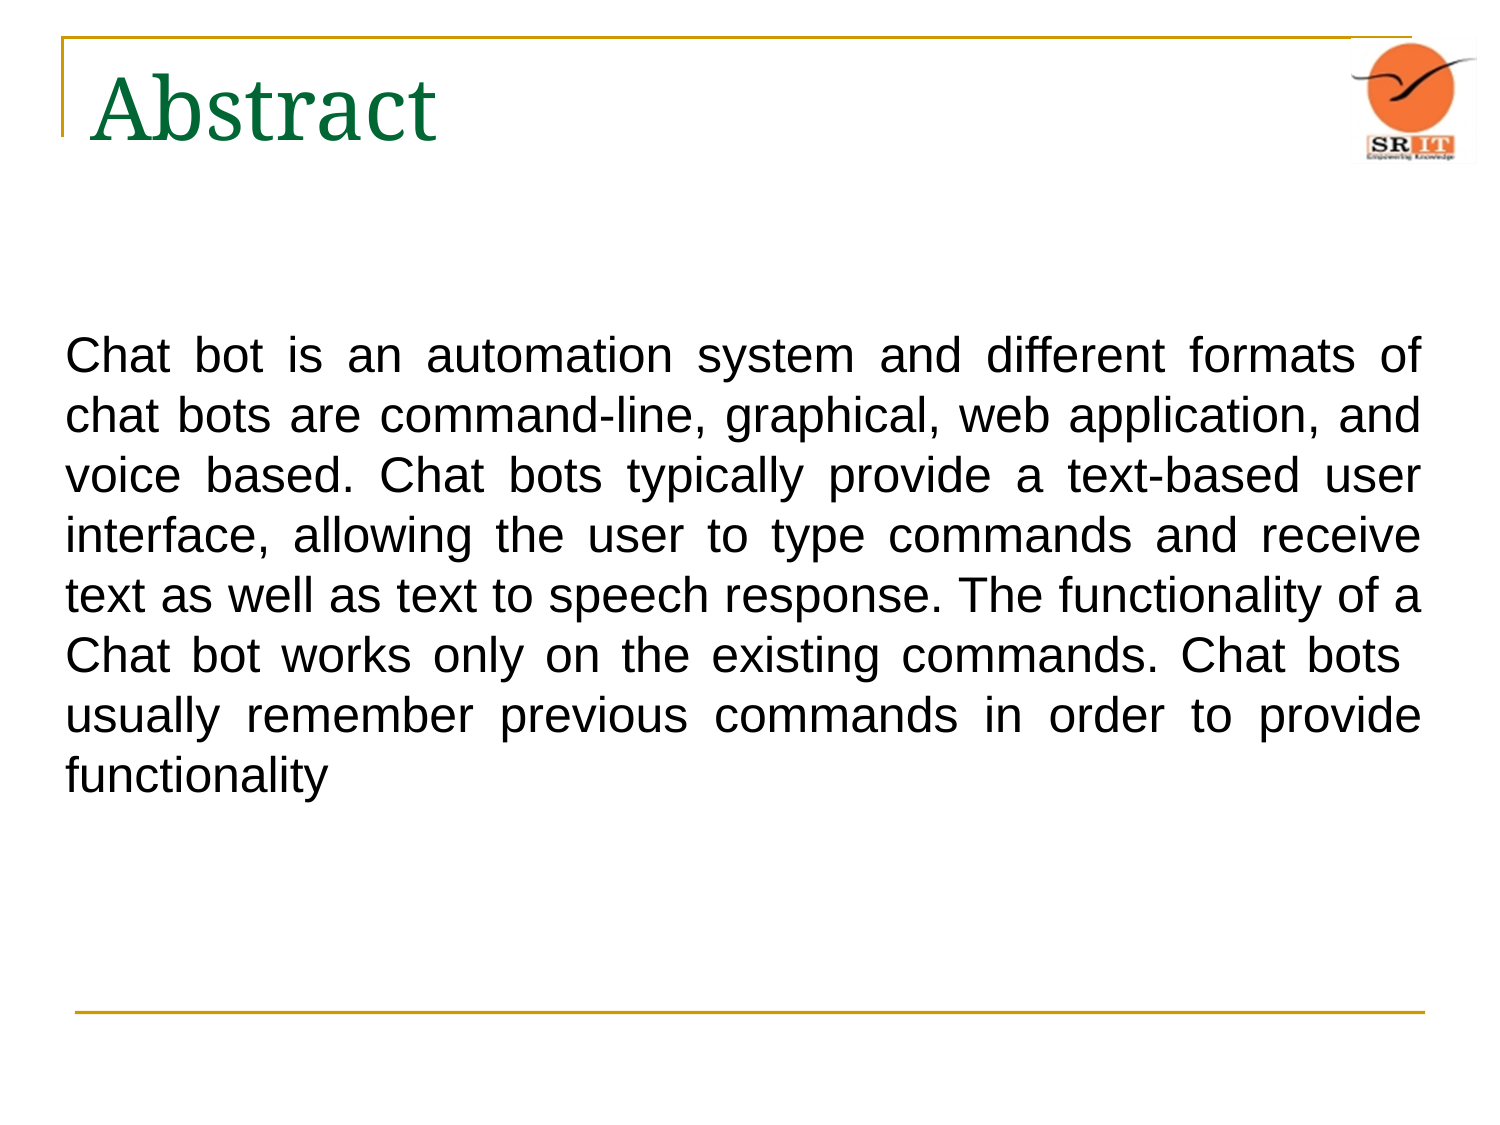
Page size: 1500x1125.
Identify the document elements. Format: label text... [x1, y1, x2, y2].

picture [1350, 37, 1478, 165]
title Abstract [74, 45, 1426, 174]
list Chat bot is an automation system and different formats of chat bots are command-line, graphical, web application, and voice based. Chat bots typically provide a text-based user interface, allowing the user to type commands and receive text as well as text to speech response. The functionality of a Chat bot works only on the existing commands. Chat bots usually remember previous commands in order to provide functionality [49, 174, 1438, 1006]
